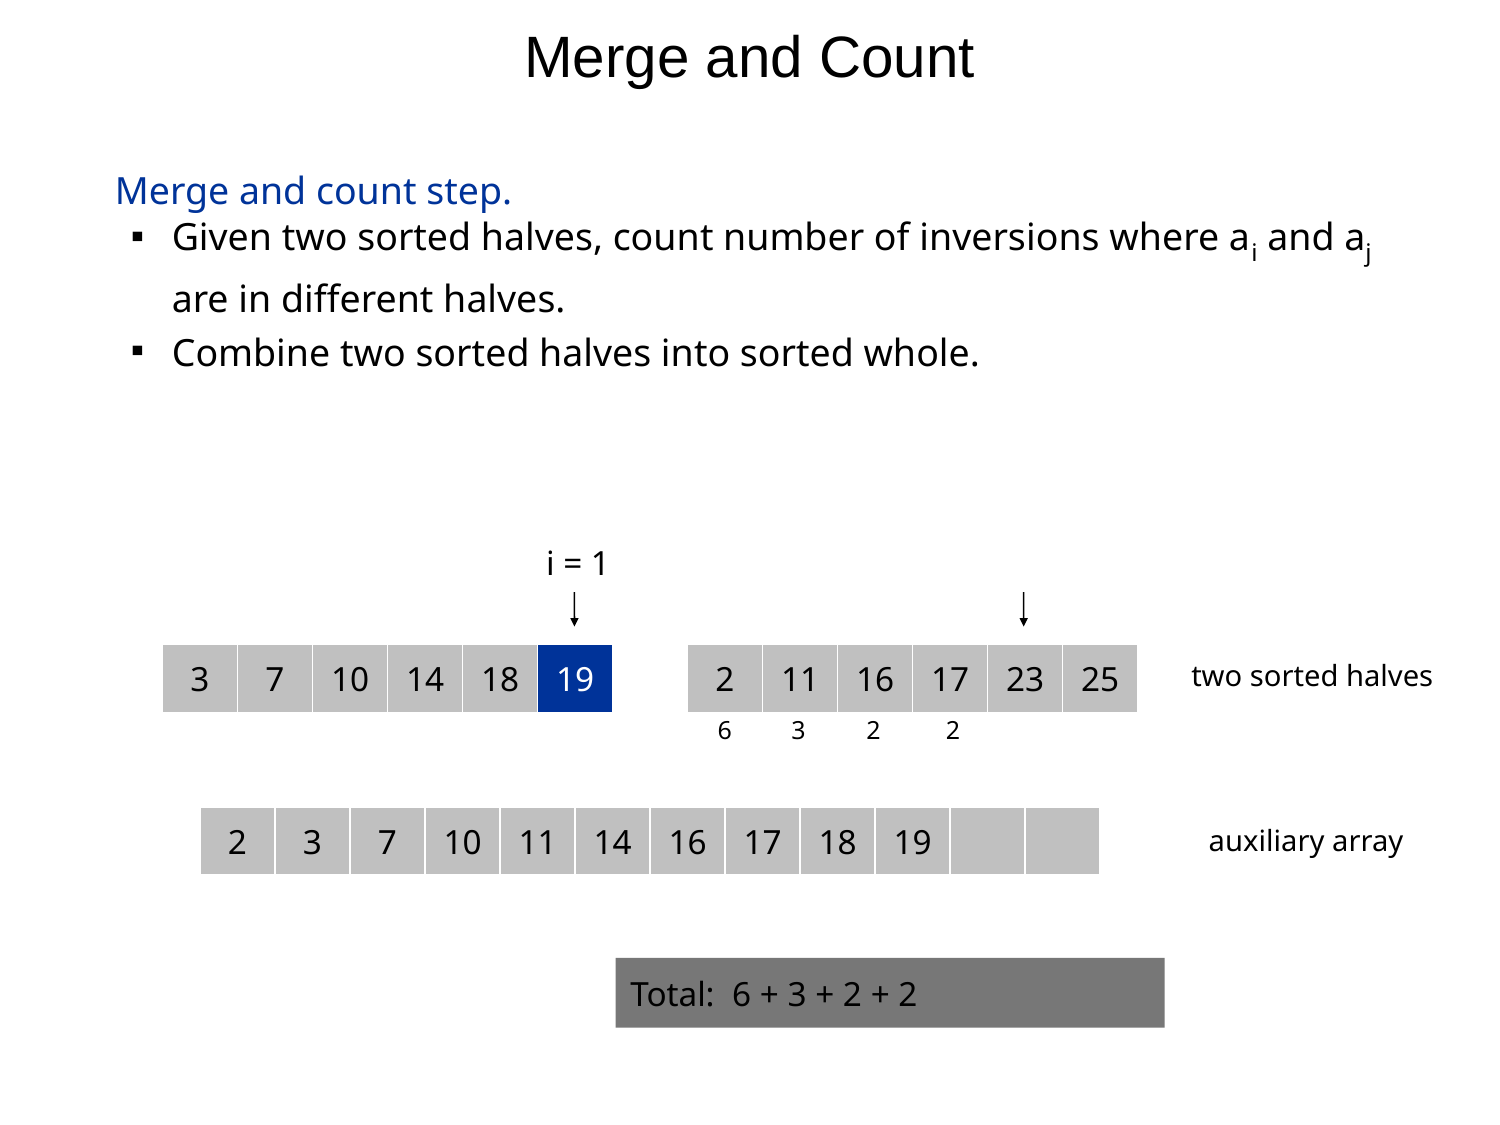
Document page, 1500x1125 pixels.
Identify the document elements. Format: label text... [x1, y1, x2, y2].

text_box i = 1 [421, 534, 735, 589]
text_box Total: 6 + 3 + 2 + 2 [615, 957, 1165, 1028]
text_box 3 [775, 707, 821, 752]
text_box 16 [649, 807, 724, 875]
text_box 14 [574, 807, 649, 875]
text_box [570, 592, 579, 627]
title Merge and Count [0, 24, 1500, 100]
text_box 6 [702, 707, 747, 752]
text_box 7 [350, 807, 424, 875]
text_box 19 [874, 807, 949, 875]
text_box auxiliary array [1149, 814, 1463, 865]
text_box 2 [850, 707, 896, 752]
text_box 2 [199, 807, 274, 875]
list Merge and count step. Given two sorted halves, count number of inversions where ai and aj are in different halves. Combine two sorted halves into sorted whole. [99, 149, 1388, 1038]
text_box two sorted halves [1151, 649, 1474, 700]
text_box 17 [724, 807, 800, 875]
text_box 3 [274, 807, 350, 875]
text_box 10 [424, 807, 499, 875]
text_box [1019, 592, 1028, 627]
text_box [1024, 807, 1100, 875]
text_box 18 [800, 807, 874, 875]
text_box 11 [499, 807, 574, 875]
text_box [949, 807, 1024, 875]
text_box 2 [930, 707, 976, 752]
